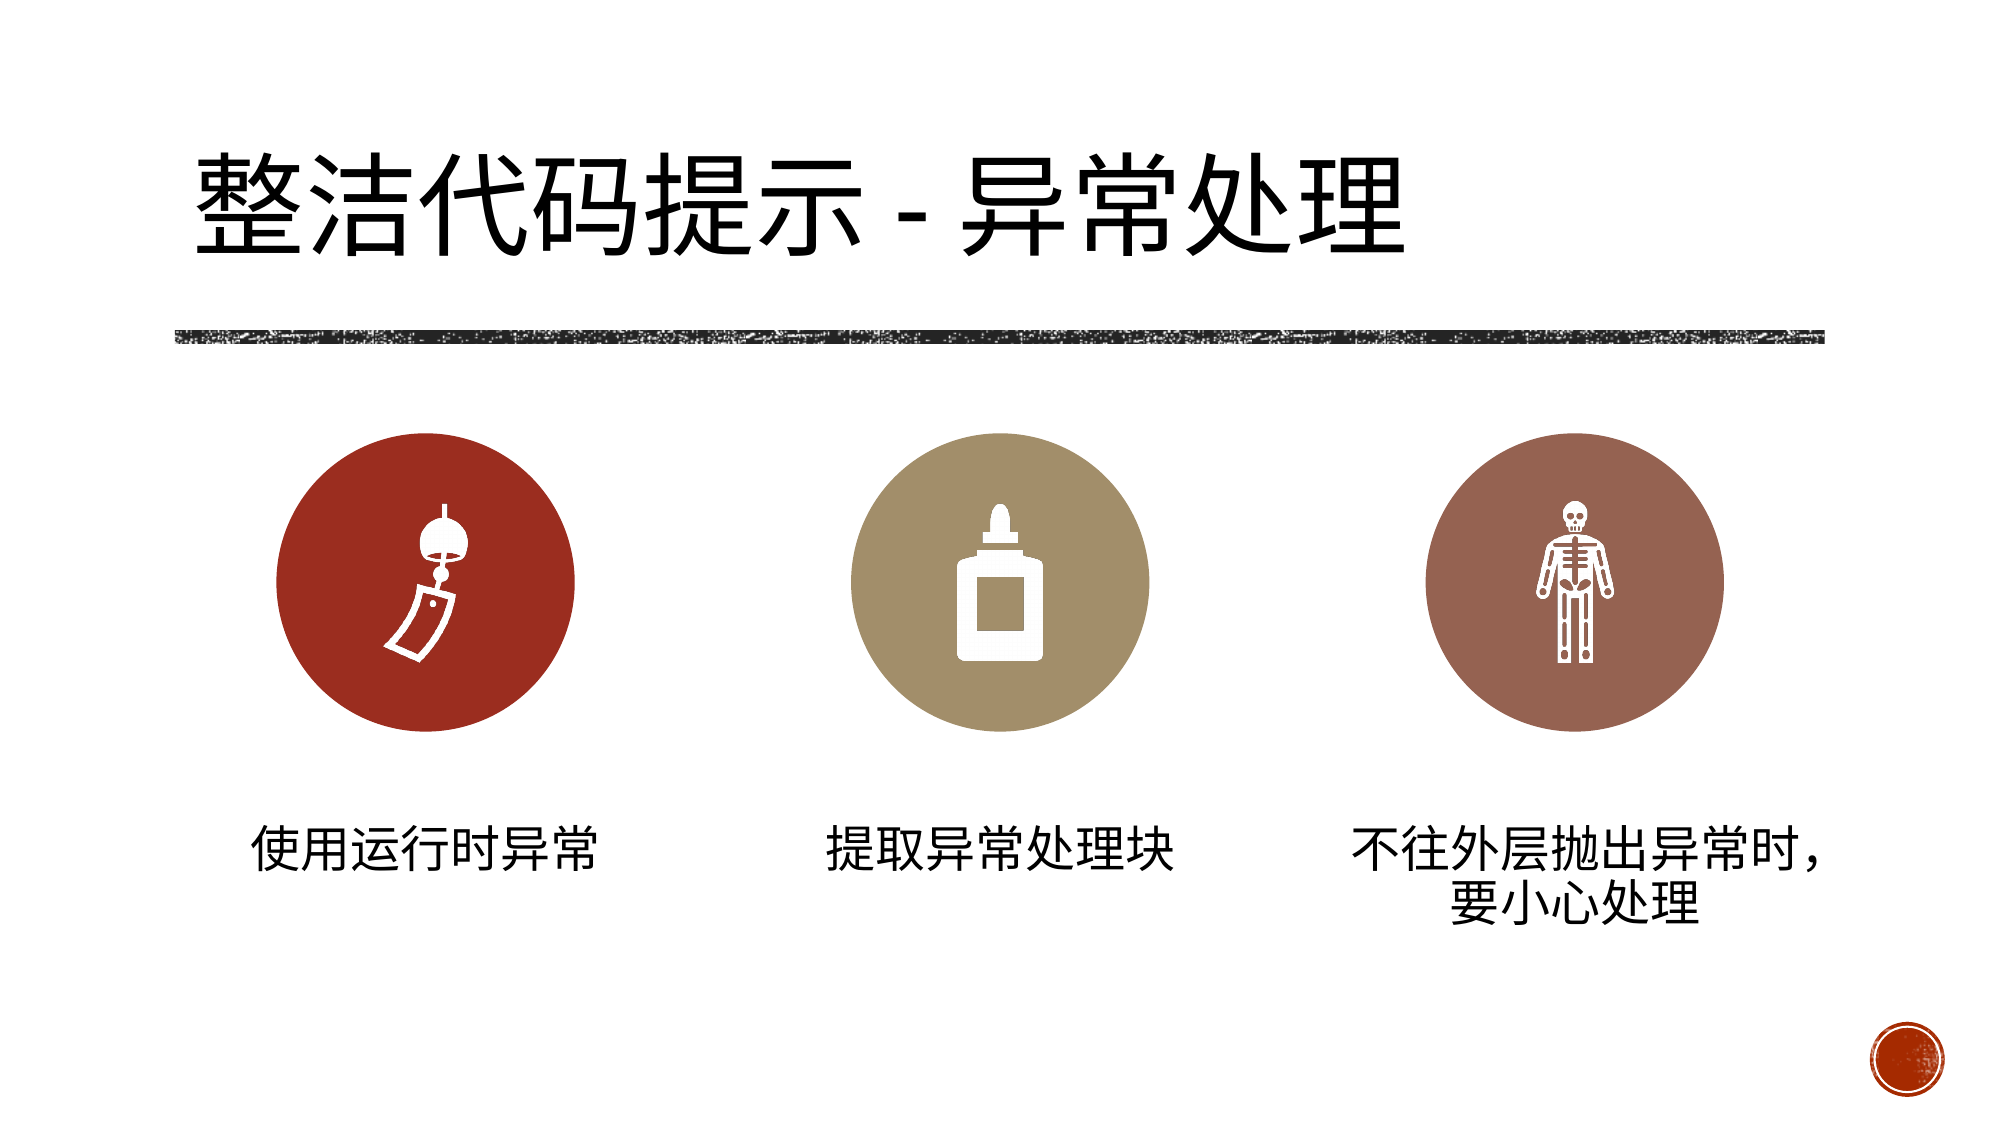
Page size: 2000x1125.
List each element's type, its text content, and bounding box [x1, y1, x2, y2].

title 整洁代码提示-异常处理 [175, 79, 1825, 329]
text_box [176, 392, 1824, 984]
text_box [174, 329, 1826, 344]
